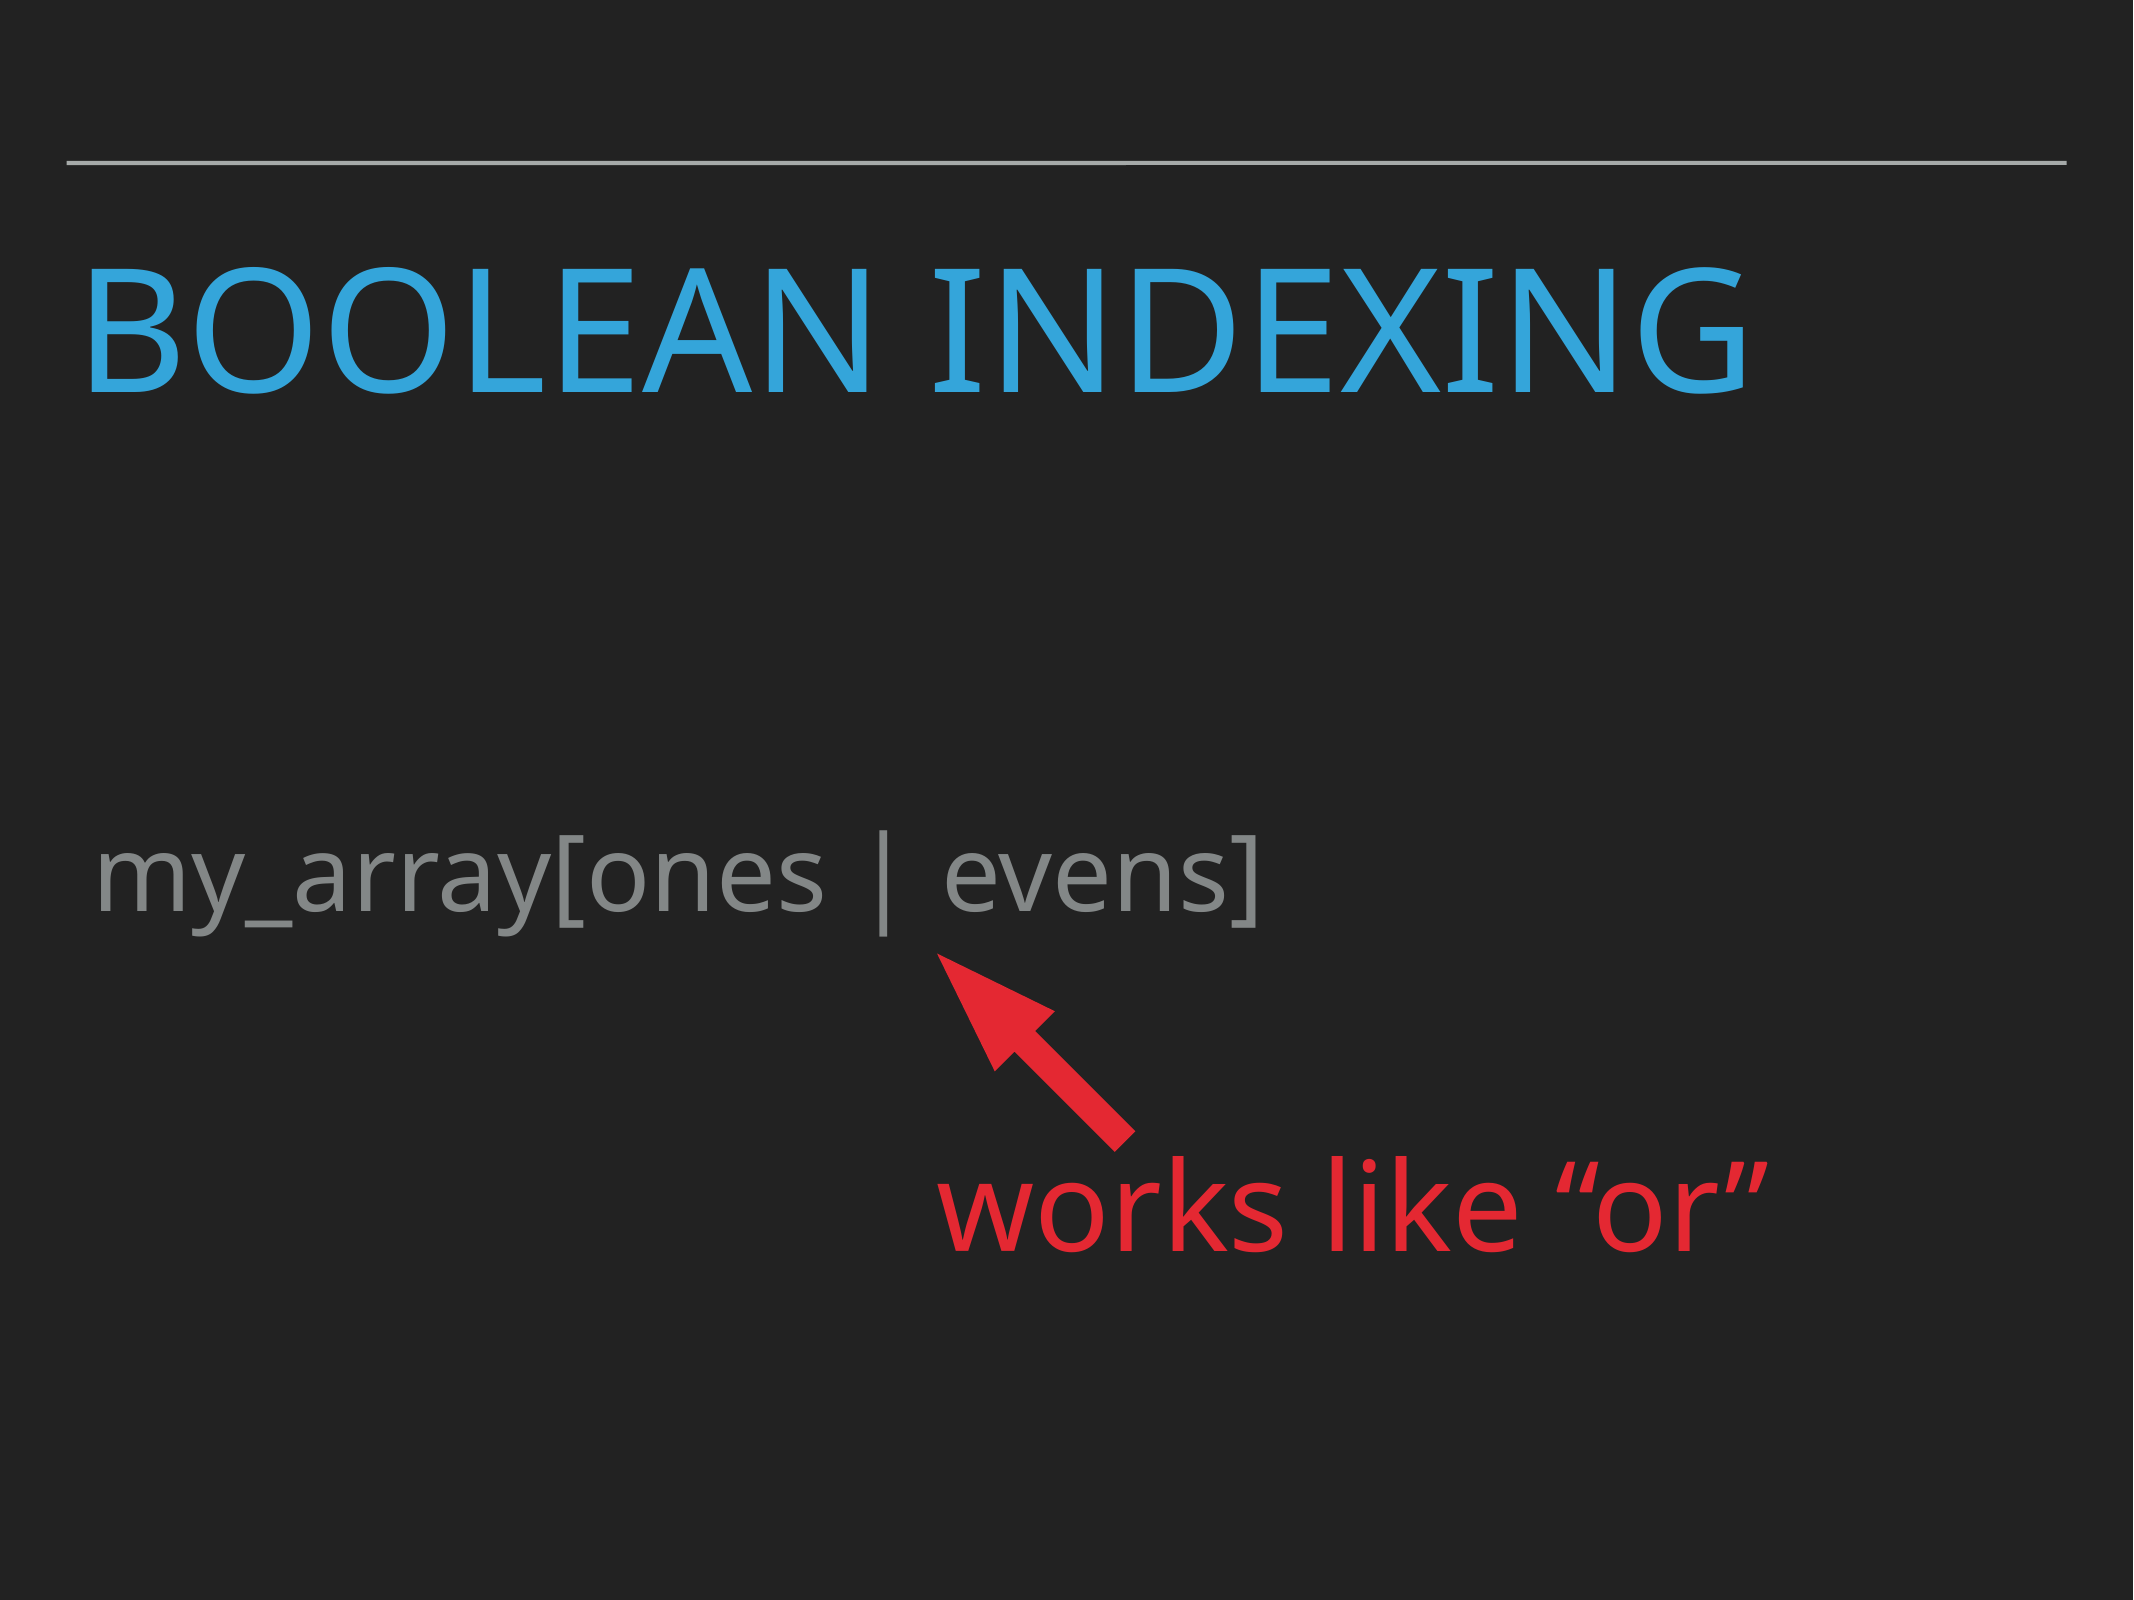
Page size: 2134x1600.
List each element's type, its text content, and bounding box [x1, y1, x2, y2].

text_box [937, 953, 1122, 1117]
text_box my_array[ones | evens] [83, 796, 1508, 941]
title Boolean INdexing [66, 251, 2068, 445]
text_box works like “or” [928, 1117, 1780, 1285]
